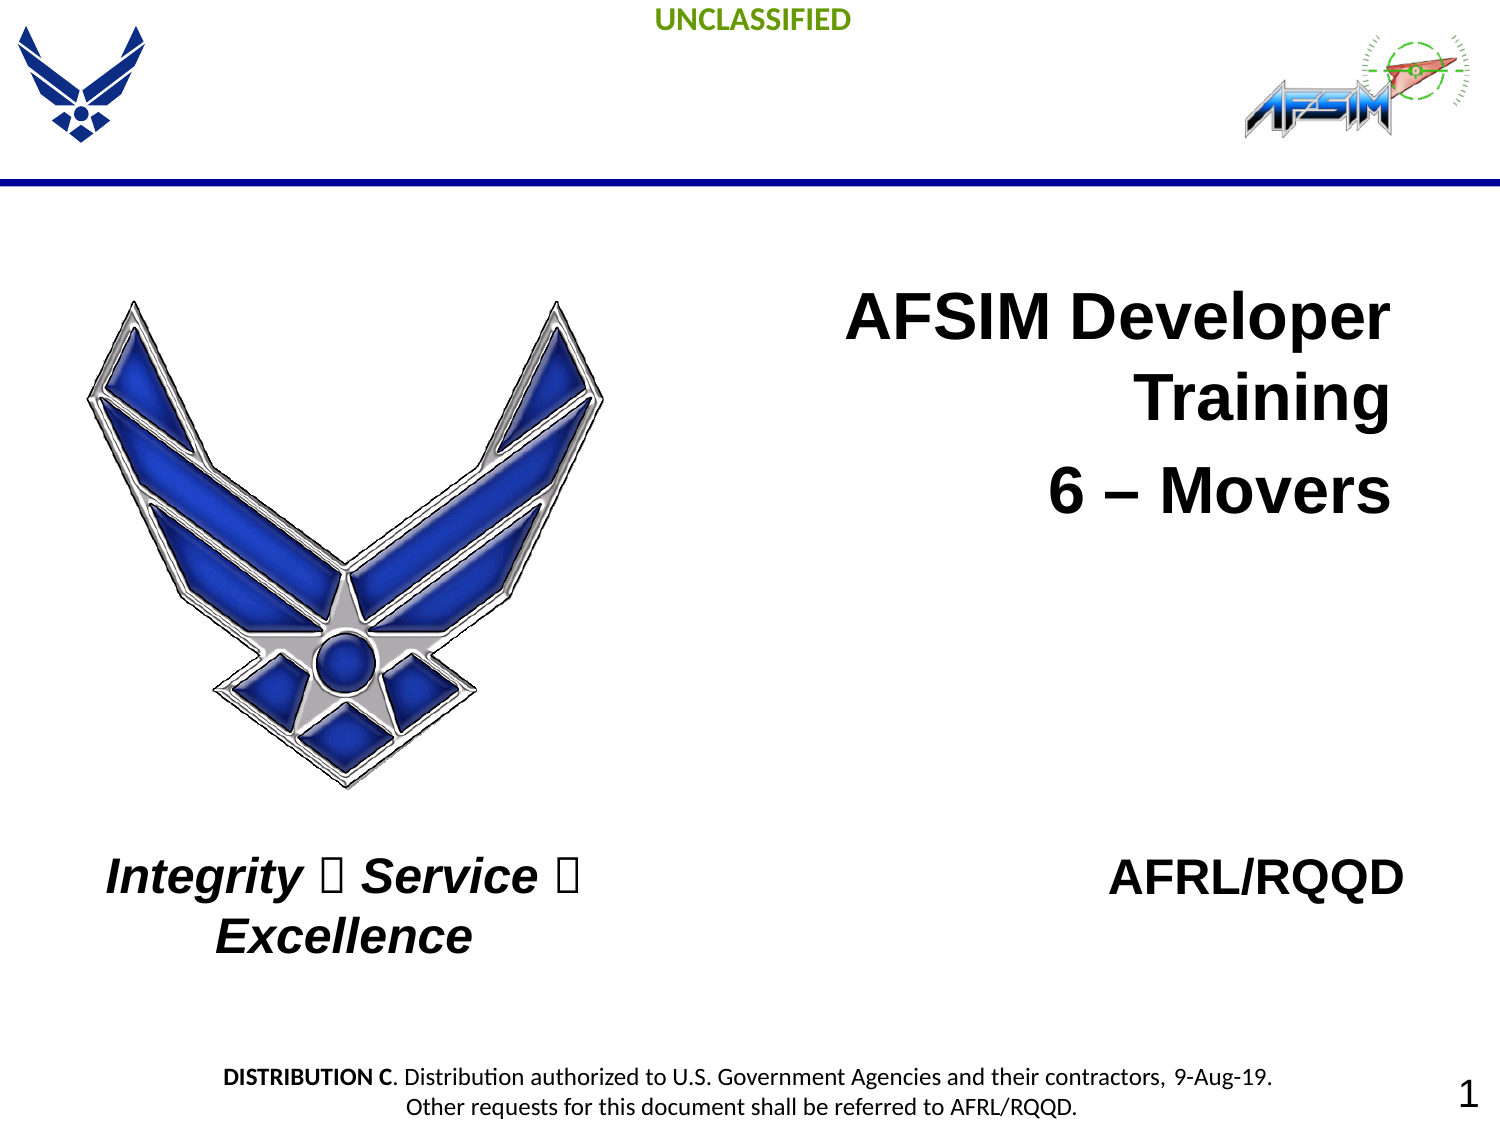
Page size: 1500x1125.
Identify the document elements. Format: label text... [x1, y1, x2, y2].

picture [1237, 22, 1483, 147]
list AFSIM Developer Training 6 – Movers [687, 262, 1413, 538]
picture [85, 299, 604, 790]
list AFRL/RQQD [687, 737, 1425, 1013]
